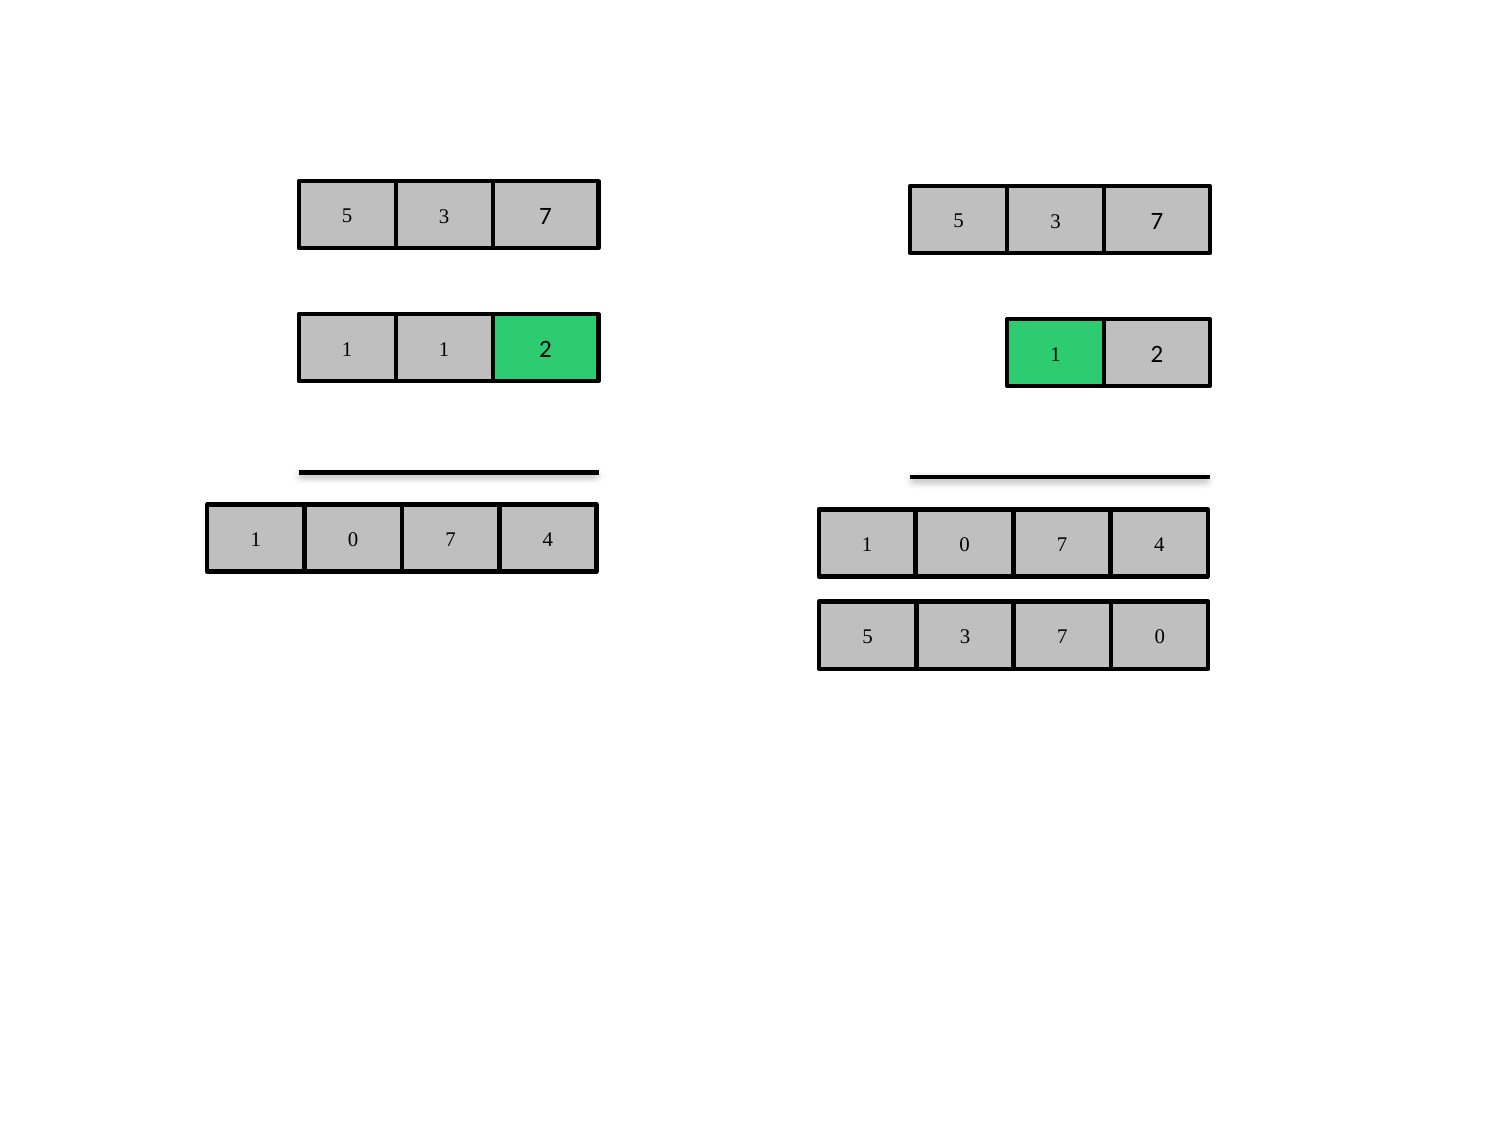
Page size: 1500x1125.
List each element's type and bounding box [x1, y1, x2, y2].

text_box [818, 185, 1211, 669]
text_box [207, 180, 599, 572]
